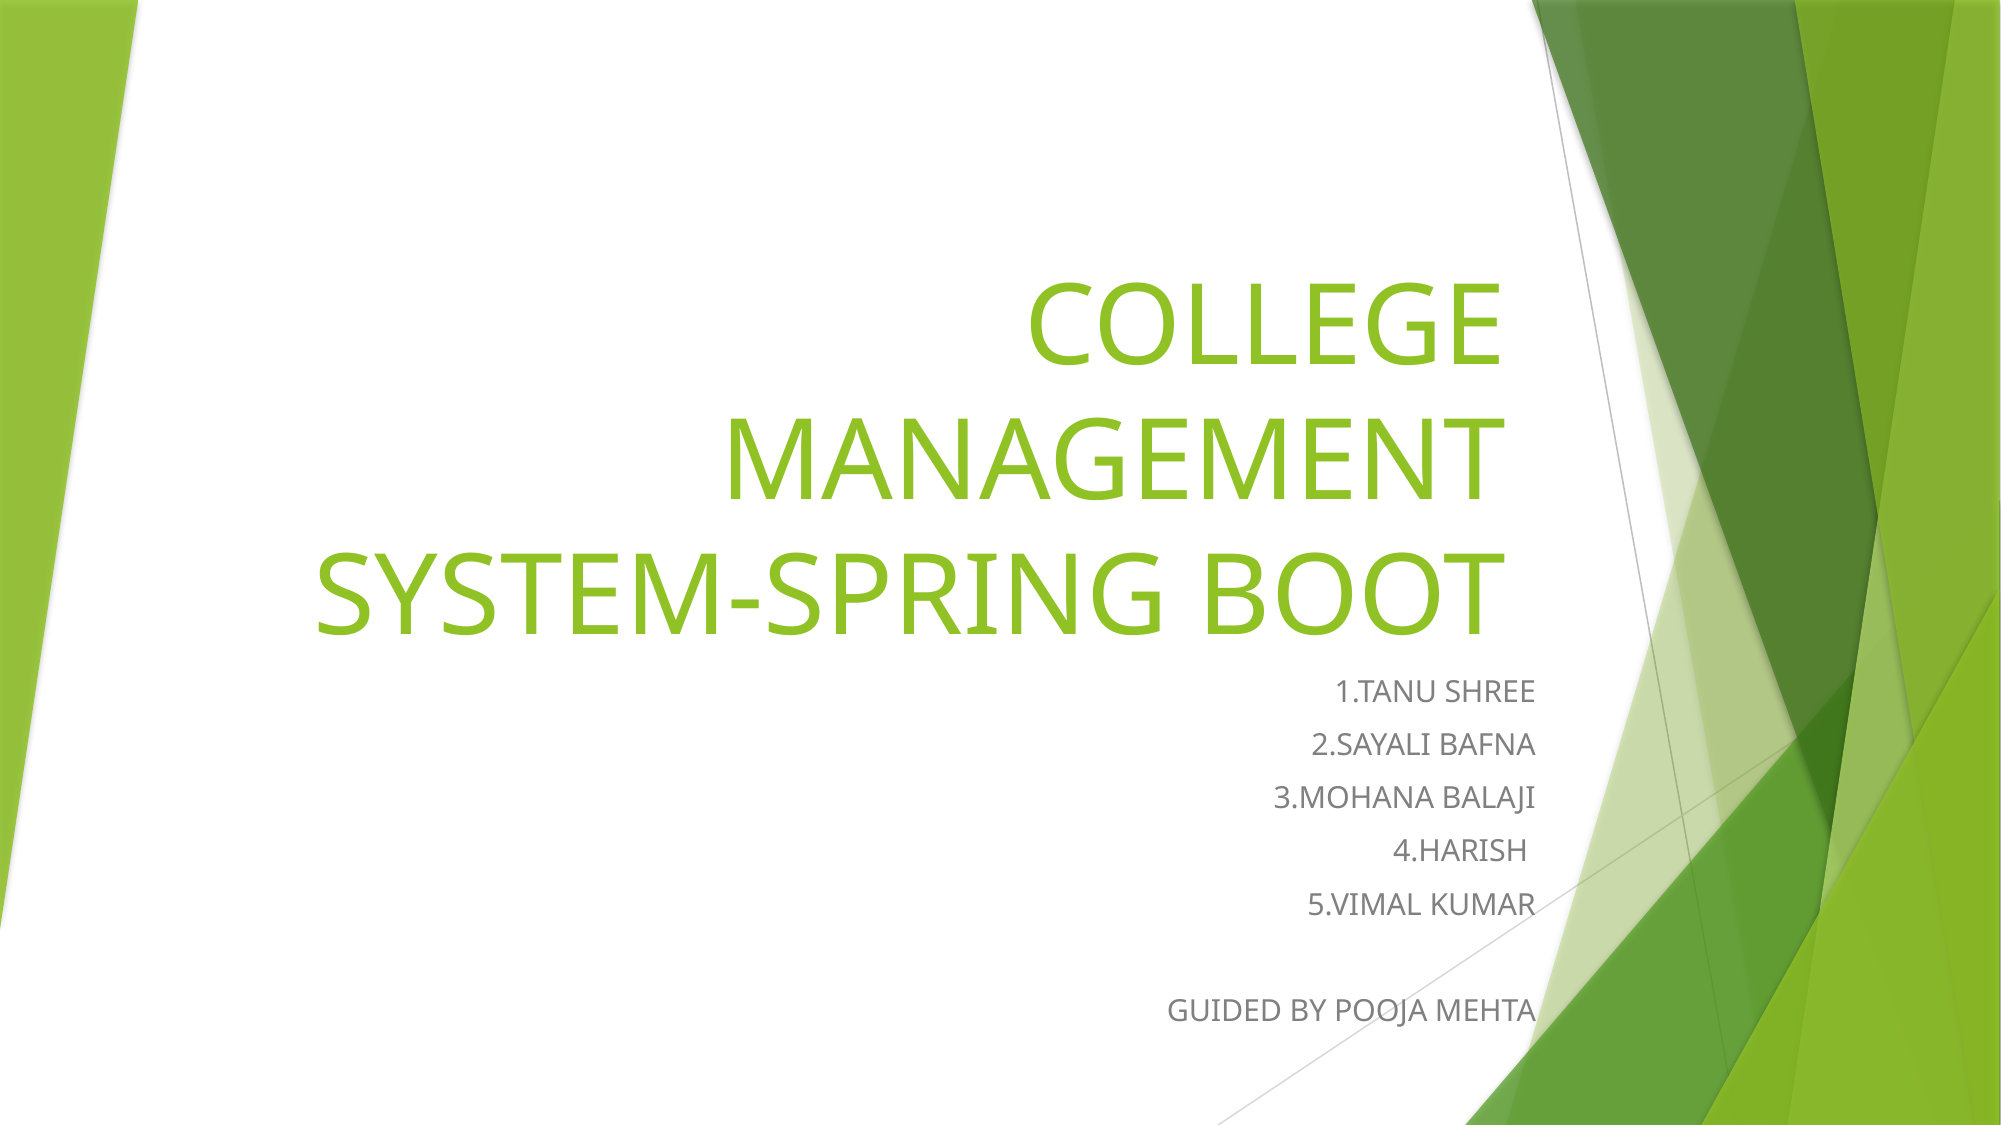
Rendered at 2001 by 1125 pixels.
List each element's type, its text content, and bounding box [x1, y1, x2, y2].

title COLLEGE MANAGEMENT SYSTEM-SPRING BOOT [247, 394, 1522, 665]
subtitle 1.TANU SHREE 2.SAYALI BAFNA 3.MOHANA BALAJI 4.HARISH 5.VIMAL KUMAR GUIDED BY POOJA MEHTA [1028, 664, 1551, 1038]
